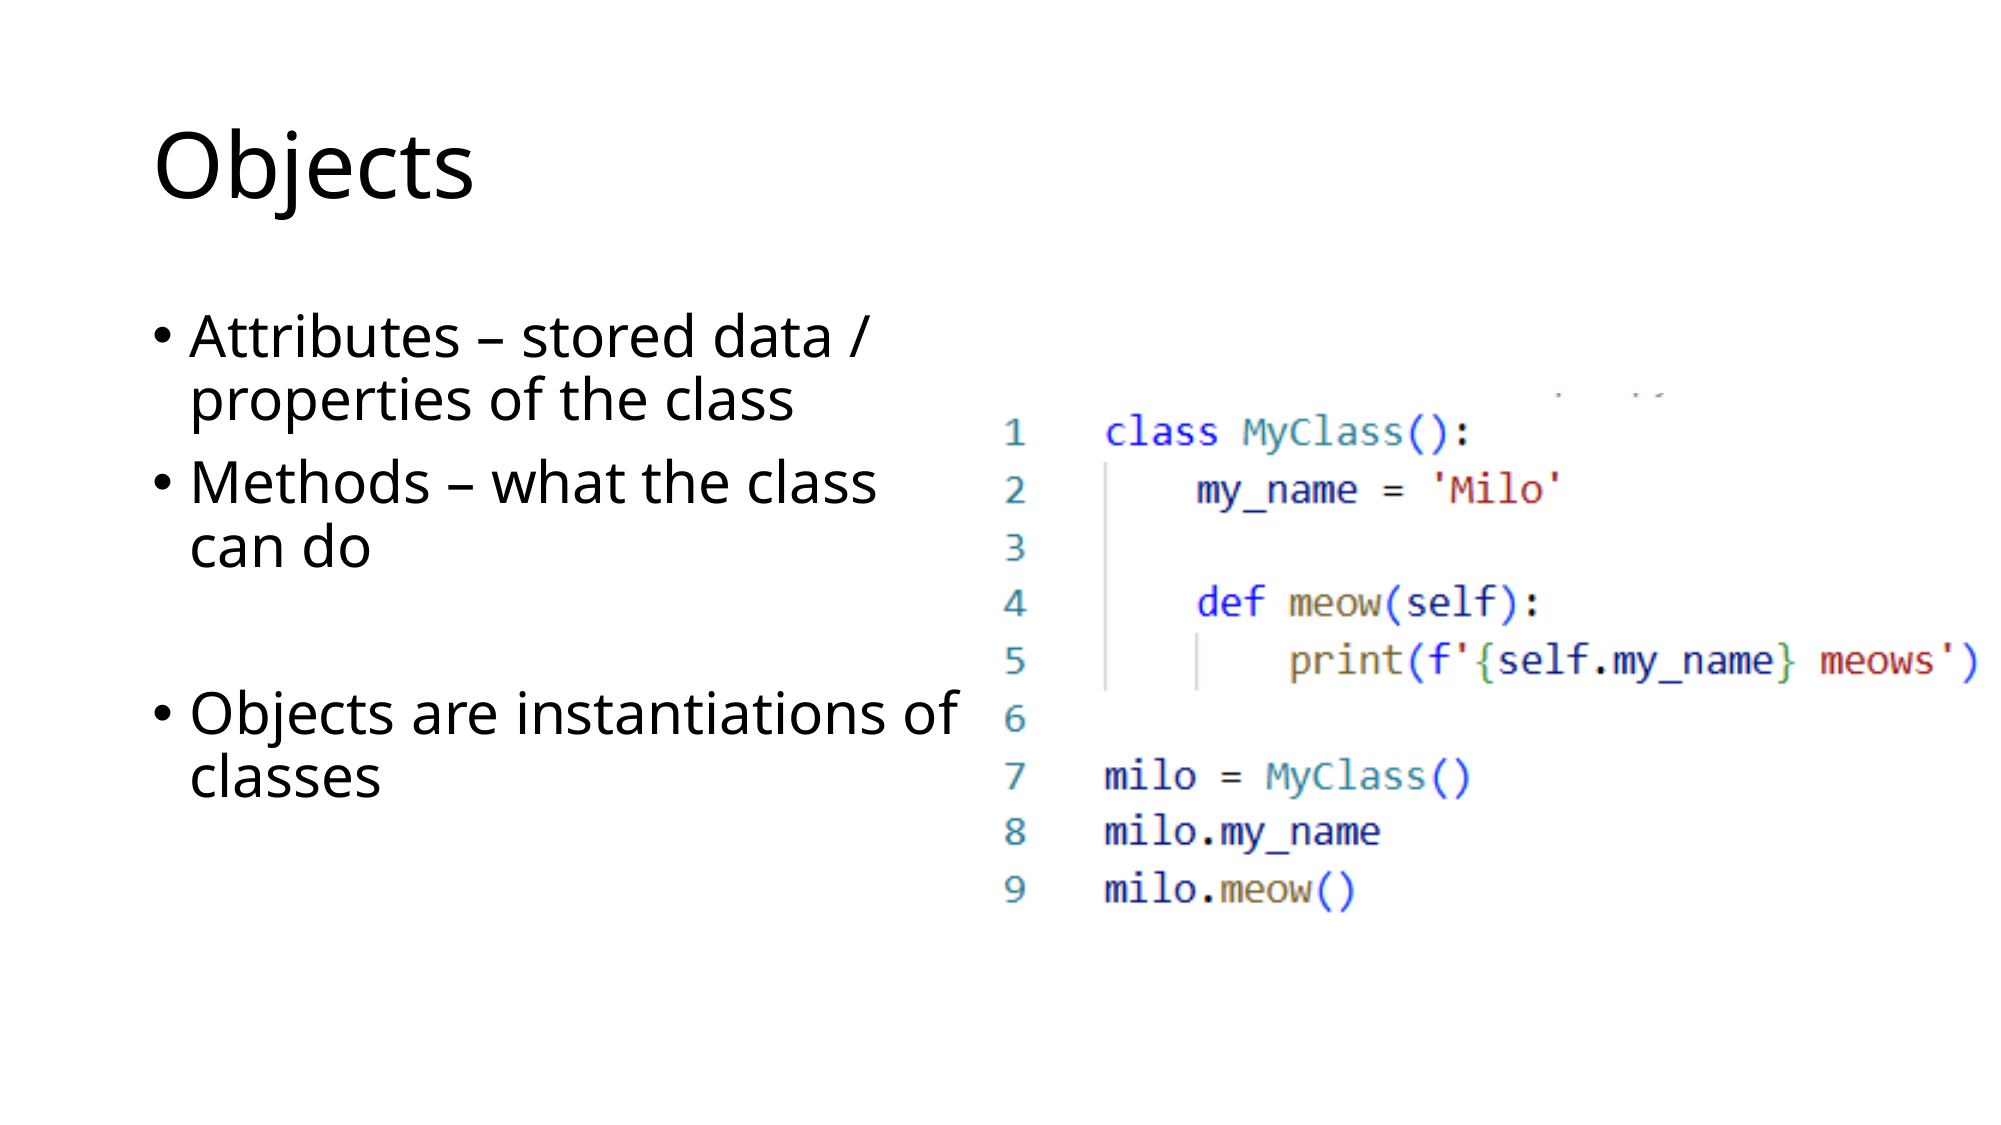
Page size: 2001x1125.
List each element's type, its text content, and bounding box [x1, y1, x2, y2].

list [974, 393, 2000, 920]
title Objects [137, 59, 1863, 278]
list Attributes – stored data / properties of the class Methods – what the class can do Objects are instantiations of classes [137, 299, 988, 1014]
